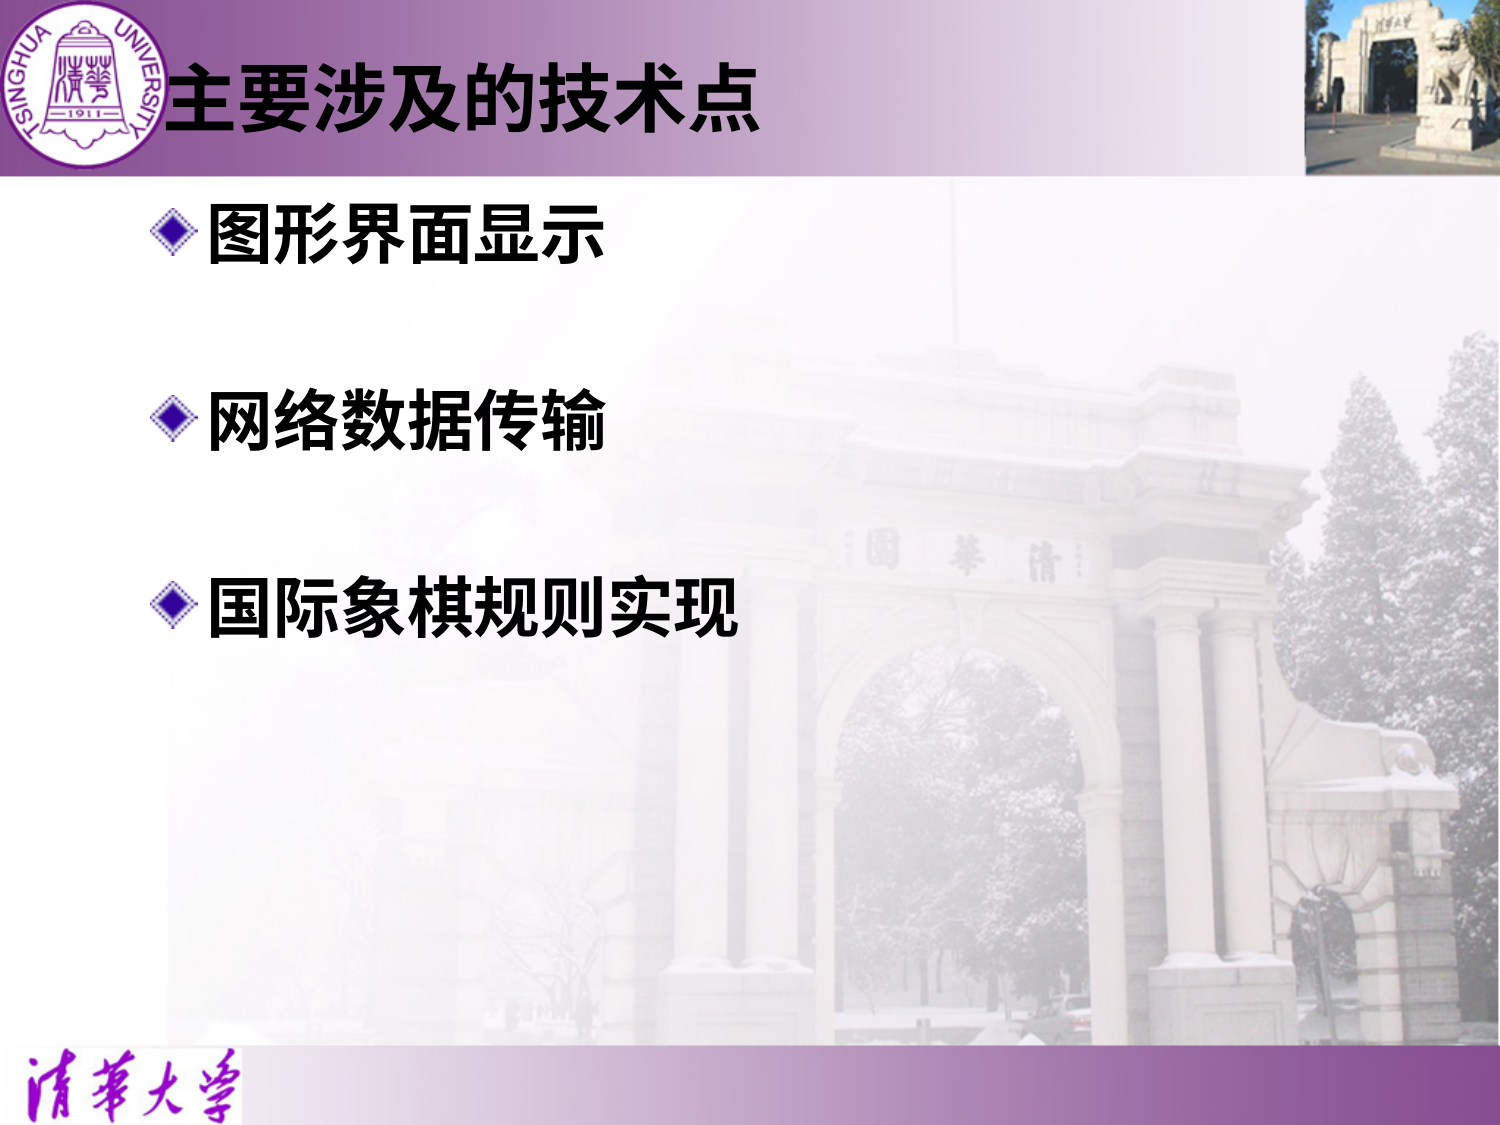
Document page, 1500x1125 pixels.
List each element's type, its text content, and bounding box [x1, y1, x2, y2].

picture [0, 0, 1500, 1125]
list 图形界面显示 网络数据传输 国际象棋规则实现 [135, 184, 1436, 1048]
title 主要涉及的技术点 [147, 30, 1022, 162]
